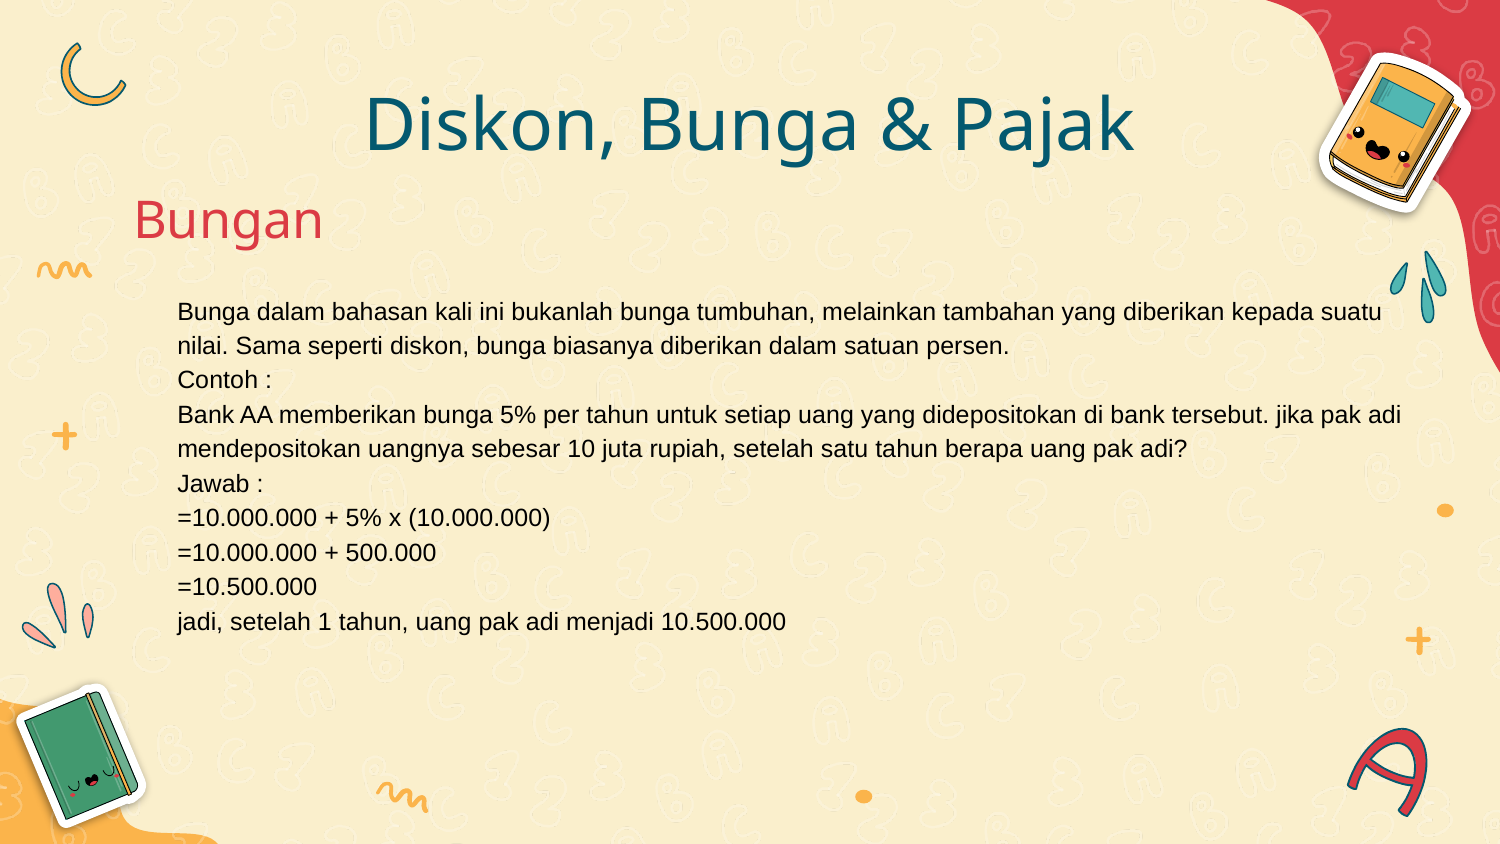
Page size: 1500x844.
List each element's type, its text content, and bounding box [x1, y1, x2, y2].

text_box Bungan [118, 184, 1385, 250]
text_box Bunga dalam bahasan kali ini bukanlah bunga tumbuhan, melainkan tambahan yang diberikan kepada suatu nilai. Sama seperti diskon, bunga biasanya diberikan dalam satuan persen. Contoh : Bank AA memberikan bunga 5% per tahun untuk setiap uang yang didepositokan di bank tersebut. jika pak adi mendepositokan uangnya sebesar 10 juta rupiah, setelah satu tahun berapa uang pak adi? Jawab : =10.000.000 + 5% x (10.000.000) =10.000.000 + 500.000 =10.500.000 jadi, setelah 1 tahun, uang pak adi menjadi 10.500.000 [162, 266, 1427, 660]
picture [0, 0, 1500, 844]
title Diskon, Bunga & Pajak [118, 74, 1382, 169]
